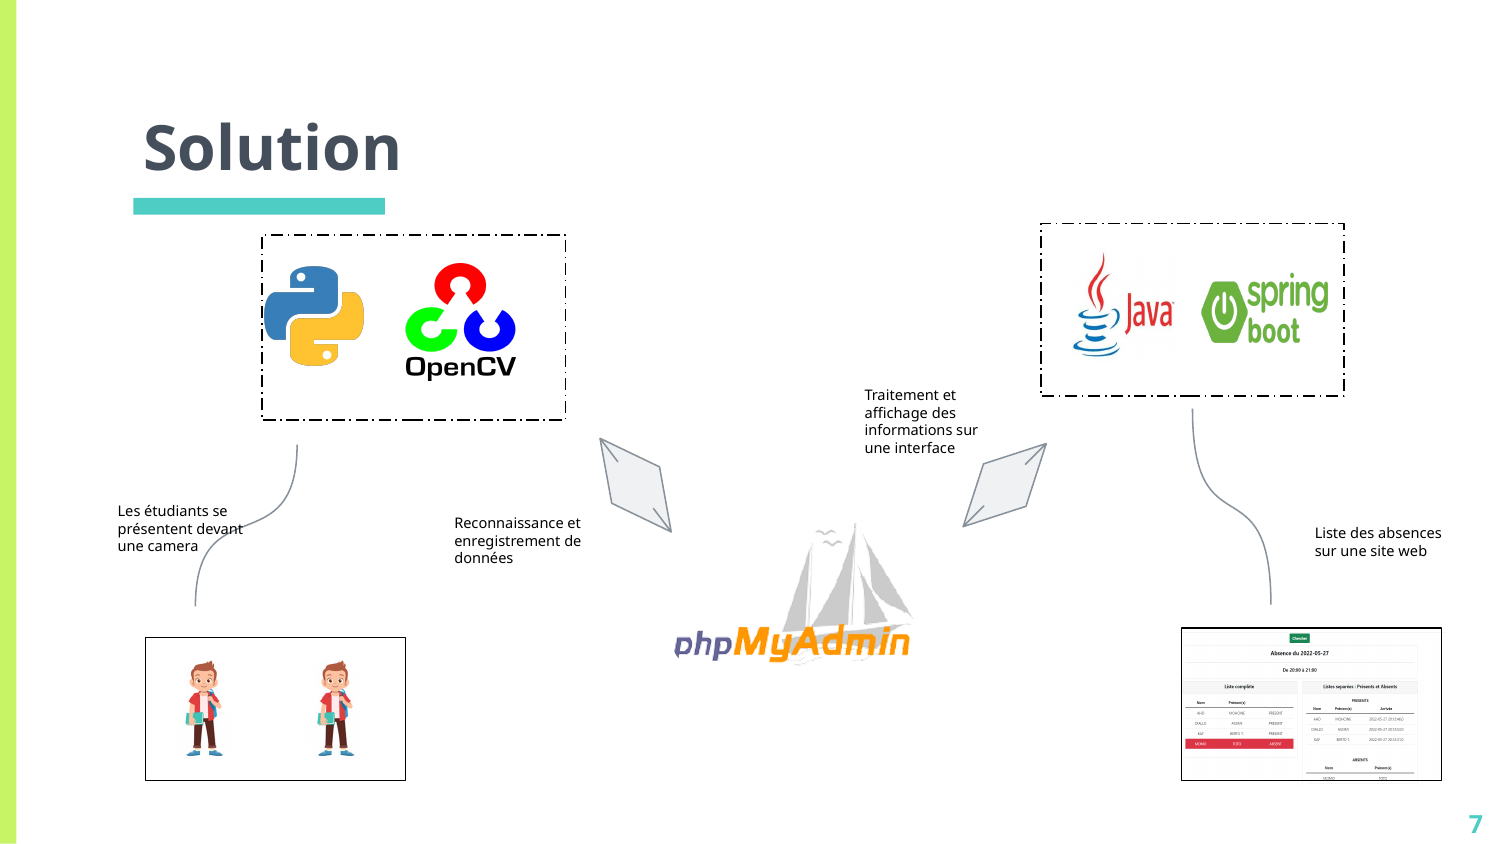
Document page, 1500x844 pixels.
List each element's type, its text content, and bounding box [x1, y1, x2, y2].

text_box [145, 637, 406, 781]
picture [1177, 632, 1446, 786]
text_box Les étudiants se présentent devant une camera [102, 487, 160, 570]
slide_number ‹#› [1408, 793, 1499, 844]
picture [284, 659, 385, 760]
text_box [165, 474, 328, 577]
picture [249, 251, 379, 381]
text_box [262, 234, 566, 421]
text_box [1133, 467, 1330, 547]
text_box Liste des absences sur une site web [1299, 508, 1471, 574]
text_box Traitement et affichage des informations sur une interface [849, 371, 1021, 472]
picture [1200, 261, 1331, 363]
text_box [963, 443, 1047, 527]
text_box [1040, 223, 1345, 397]
picture [672, 522, 915, 667]
text_box Reconnaissance et enregistrement de données [439, 498, 611, 582]
picture [153, 659, 254, 760]
picture [1067, 249, 1178, 363]
picture [405, 262, 516, 381]
title Solution [128, 121, 1402, 198]
text_box [600, 438, 670, 530]
